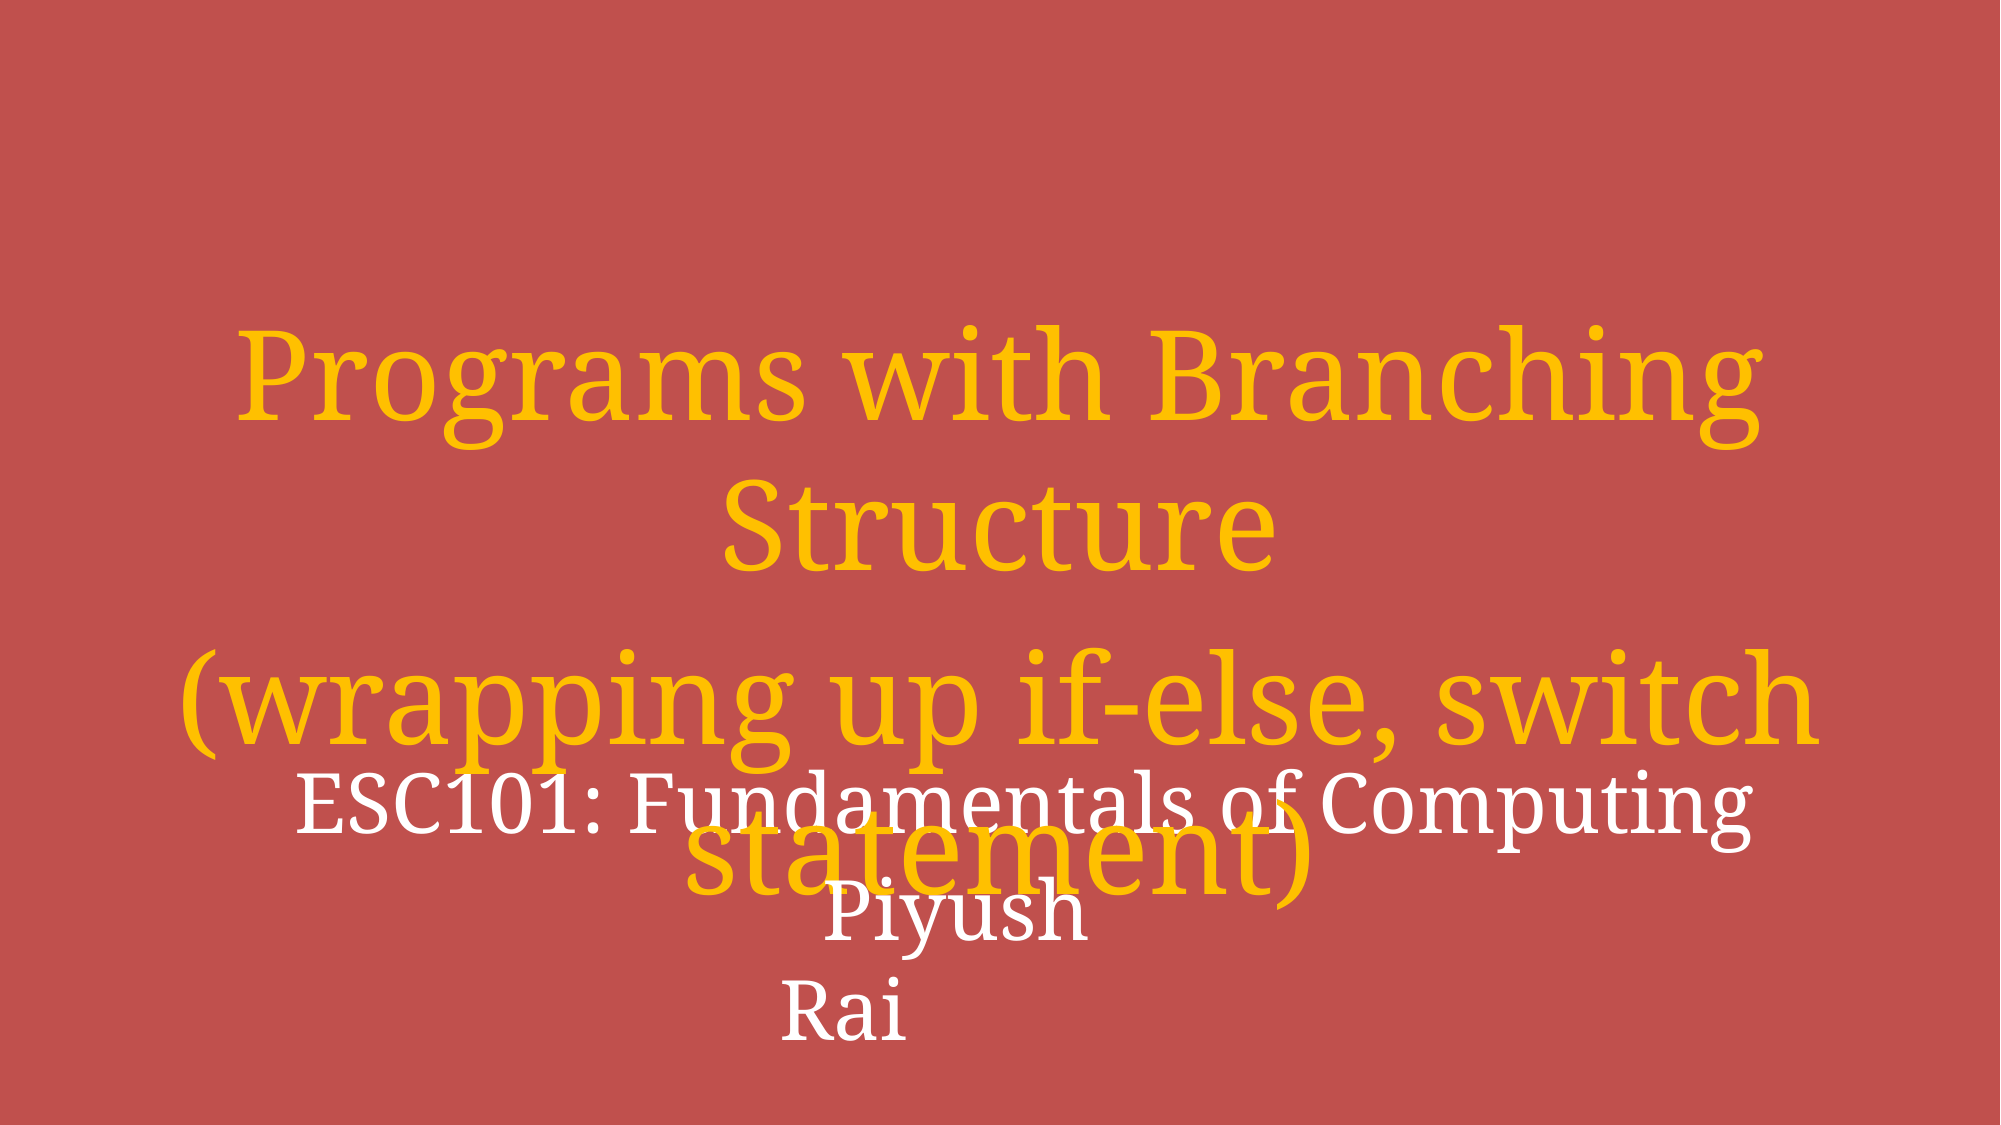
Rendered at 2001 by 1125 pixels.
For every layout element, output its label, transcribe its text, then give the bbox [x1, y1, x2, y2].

title ESC101: Fundamentals of Computing [174, 650, 1875, 950]
subtitle Programs with Branching Structure (wrapping up if-else, switch statement) [37, 287, 1963, 638]
text_box Piyush Rai [764, 849, 1236, 1125]
